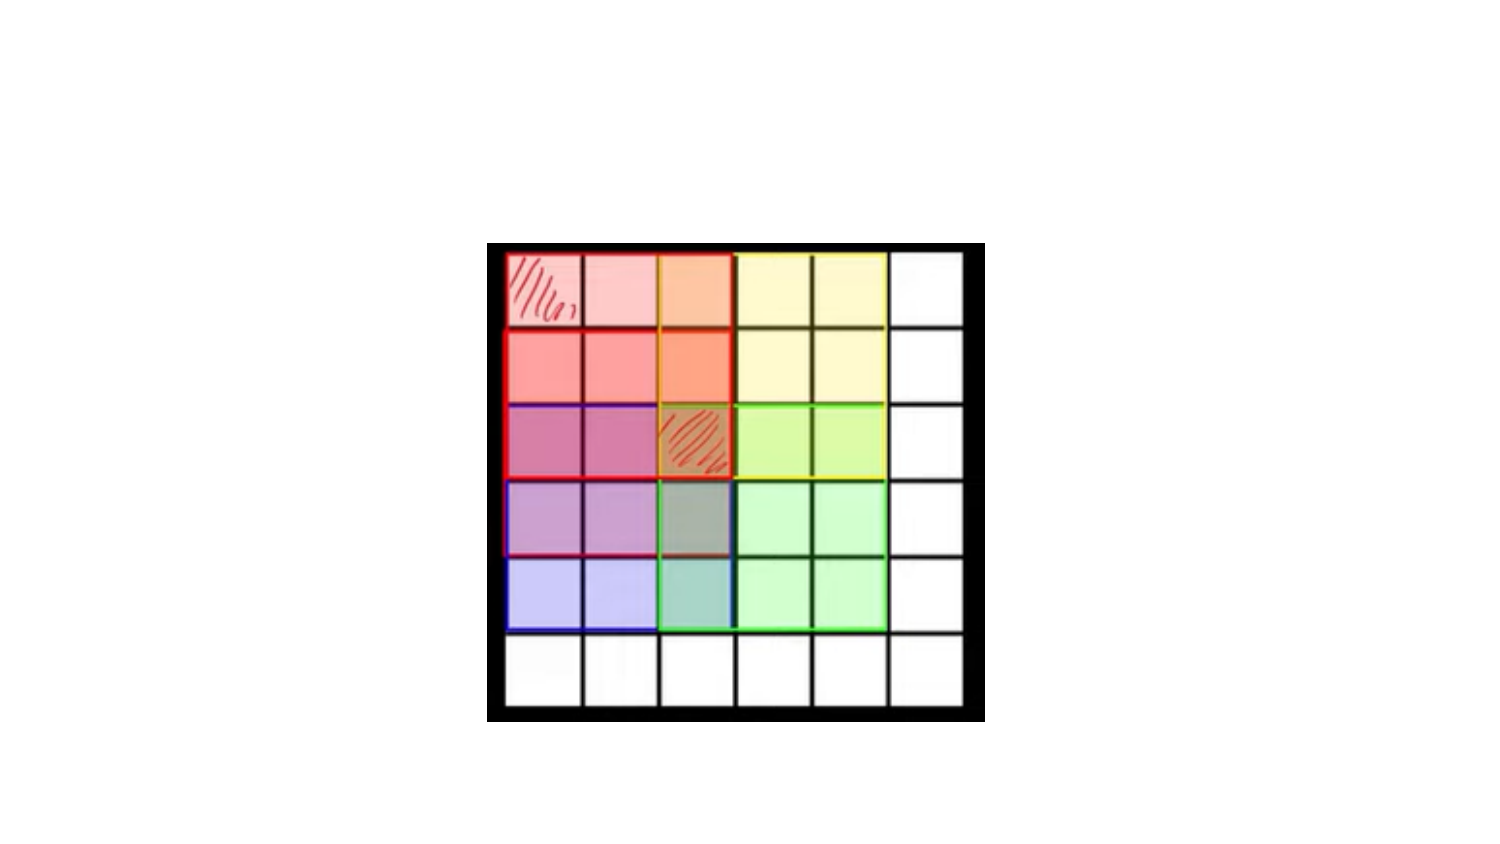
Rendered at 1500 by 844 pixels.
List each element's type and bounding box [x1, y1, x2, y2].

picture [487, 243, 986, 723]
